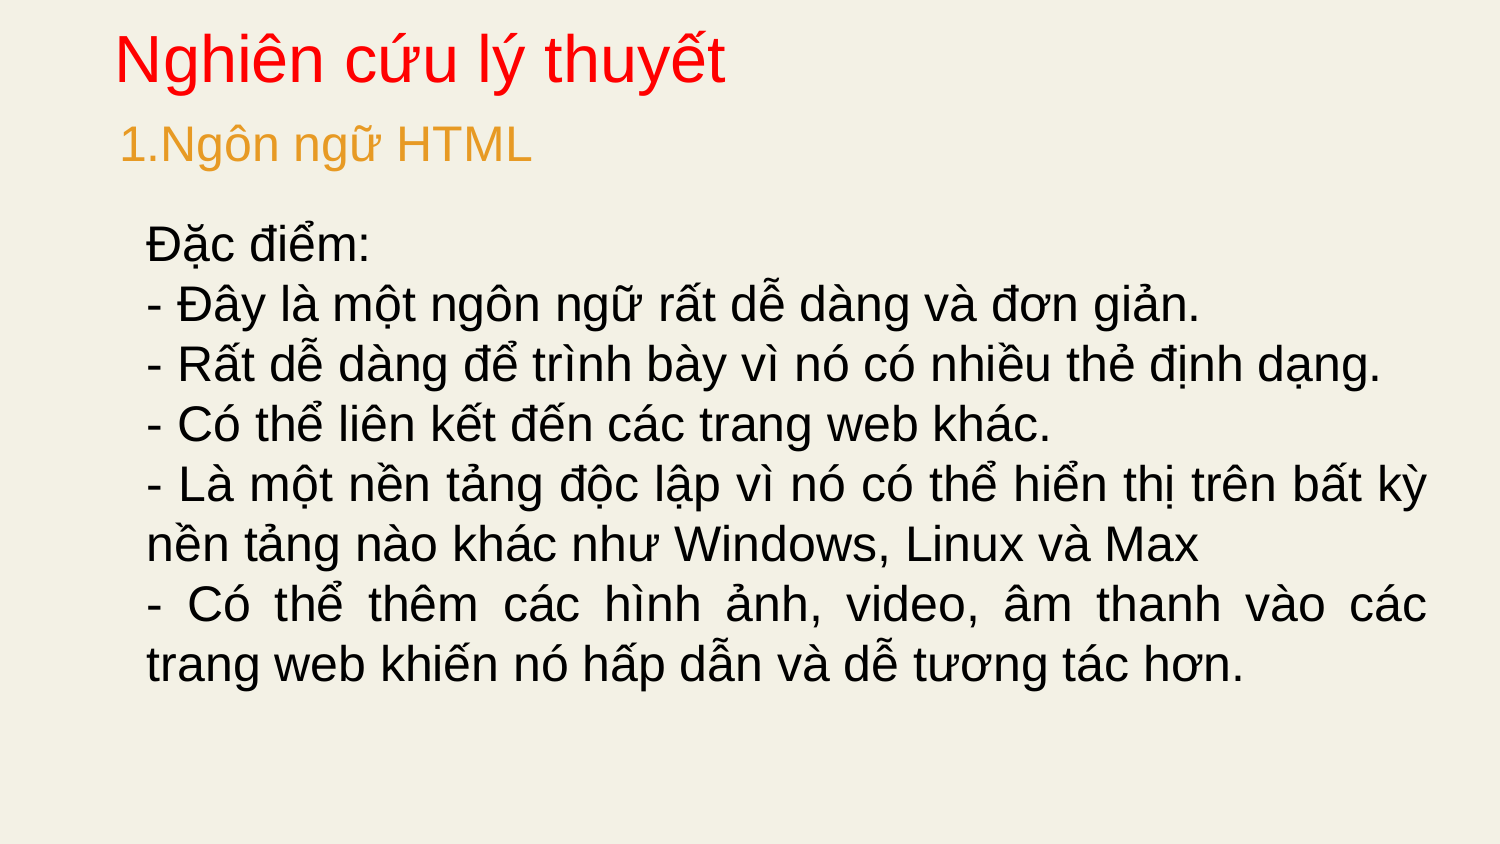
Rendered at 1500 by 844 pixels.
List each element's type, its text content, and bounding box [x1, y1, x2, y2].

text_box Nghiên cứu lý thuyết [100, 8, 892, 104]
text_box 1.Ngôn ngữ HTML [29, 104, 592, 187]
text_box Đặc điểm: - Đây là một ngôn ngữ rất dễ dàng và đơn giản. - Rất dễ dàng để trình bày vì nó có nhiều thẻ định dạng. - Có thể liên kết đến các trang web khác. - Là một nền tảng độc lập vì nó có thể hiển thị trên bất kỳ nền tảng nào khác như Windows, Linux và Max - Có thể thêm các hình ảnh, video, âm thanh vào các trang web khiến nó hấp dẫn và dễ tương tác hơn. [132, 203, 1444, 708]
